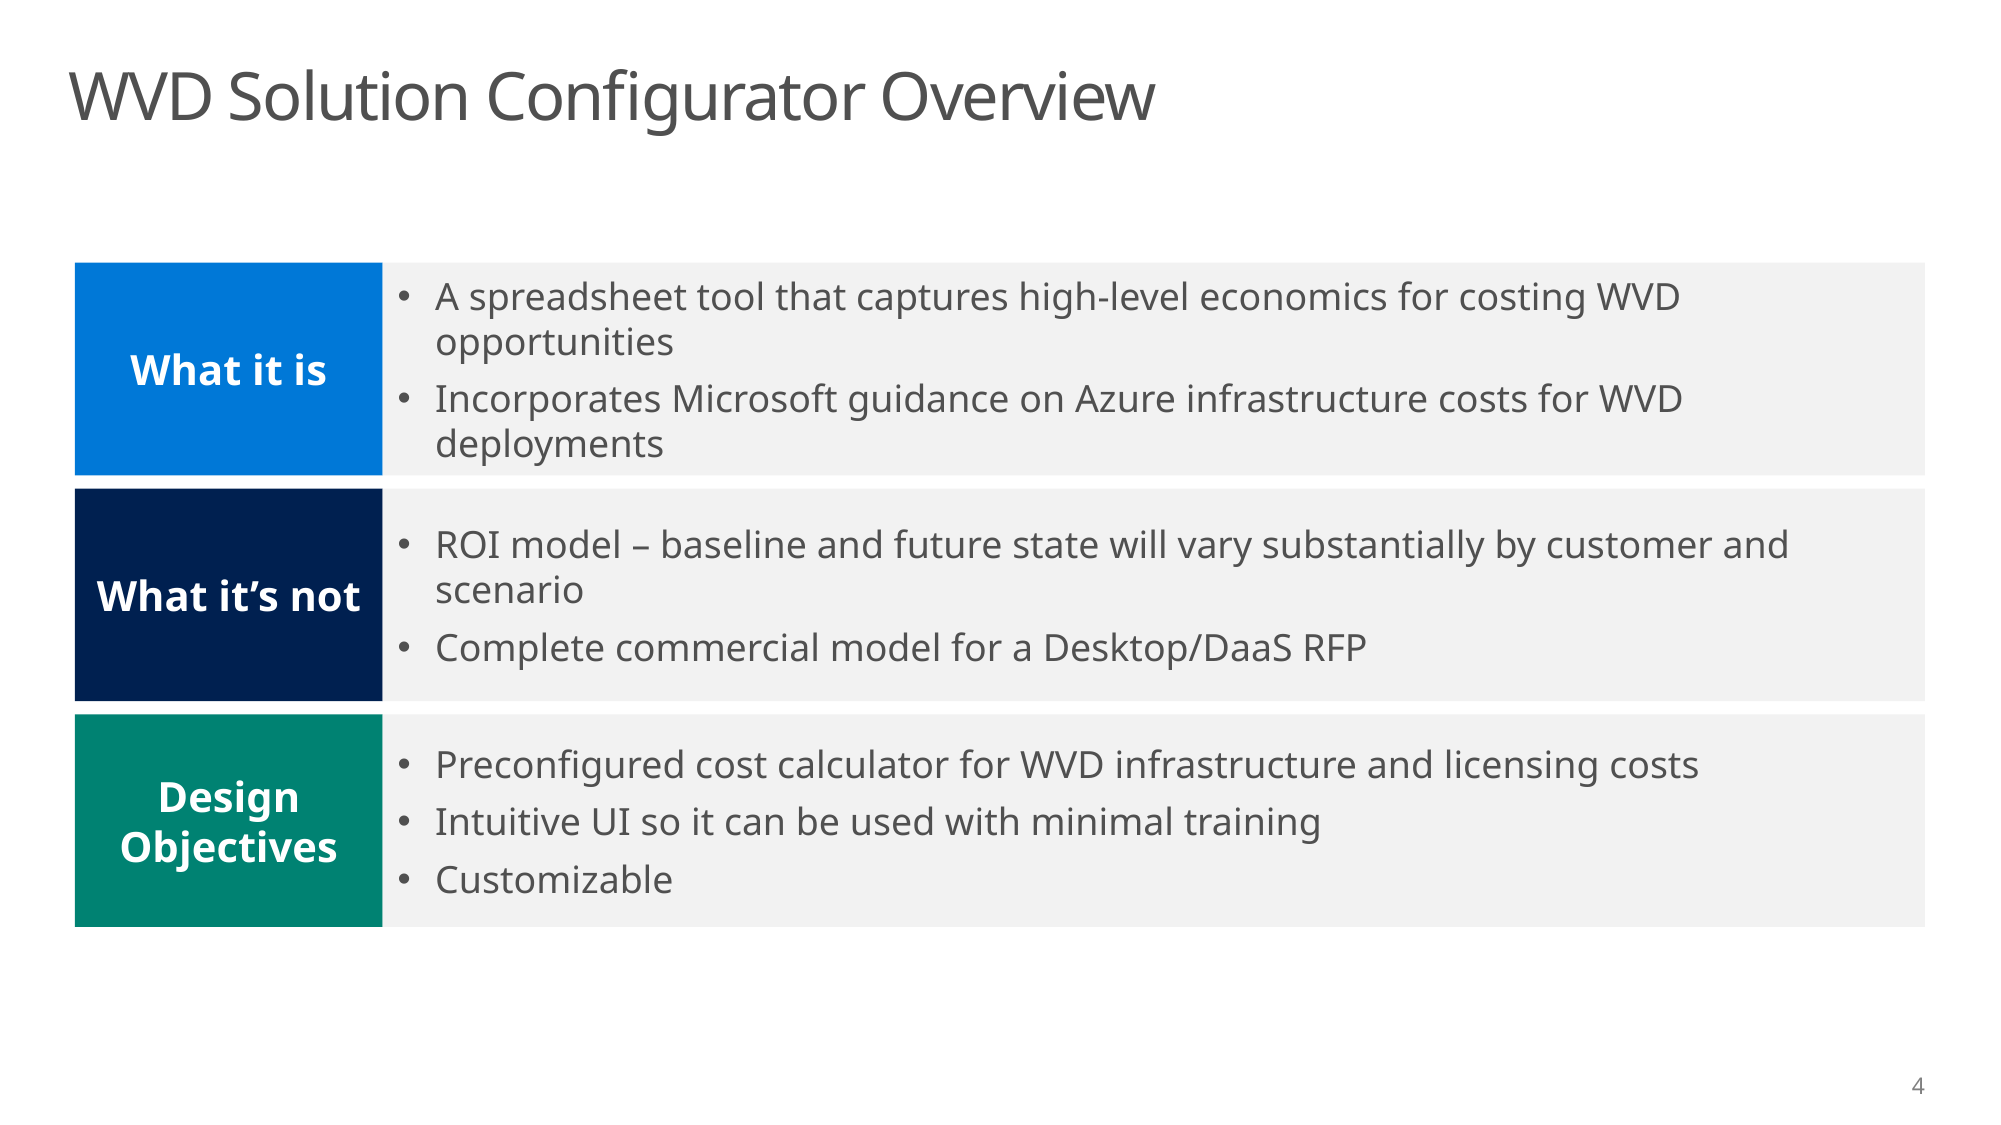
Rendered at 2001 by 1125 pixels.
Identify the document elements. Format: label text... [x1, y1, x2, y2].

text_box Preconfigured cost calculator for WVD infrastructure and licensing costs Intuitive UI so it can be used with minimal training Customizable [382, 714, 1926, 928]
text_box Design Objectives [74, 714, 382, 928]
text_box A spreadsheet tool that captures high-level economics for costing WVD opportunities Incorporates Microsoft guidance on Azure infrastructure costs for WVD deployments [382, 262, 1926, 476]
text_box What it’s not [74, 488, 382, 702]
text_box What it is [74, 262, 382, 476]
title WVD Solution Configurator Overview [44, 47, 1926, 196]
text_box ROI model – baseline and future state will vary substantially by customer and scenario Complete commercial model for a Desktop/DaaS RFP [382, 488, 1926, 702]
slide_number 4 [1894, 1072, 1925, 1103]
